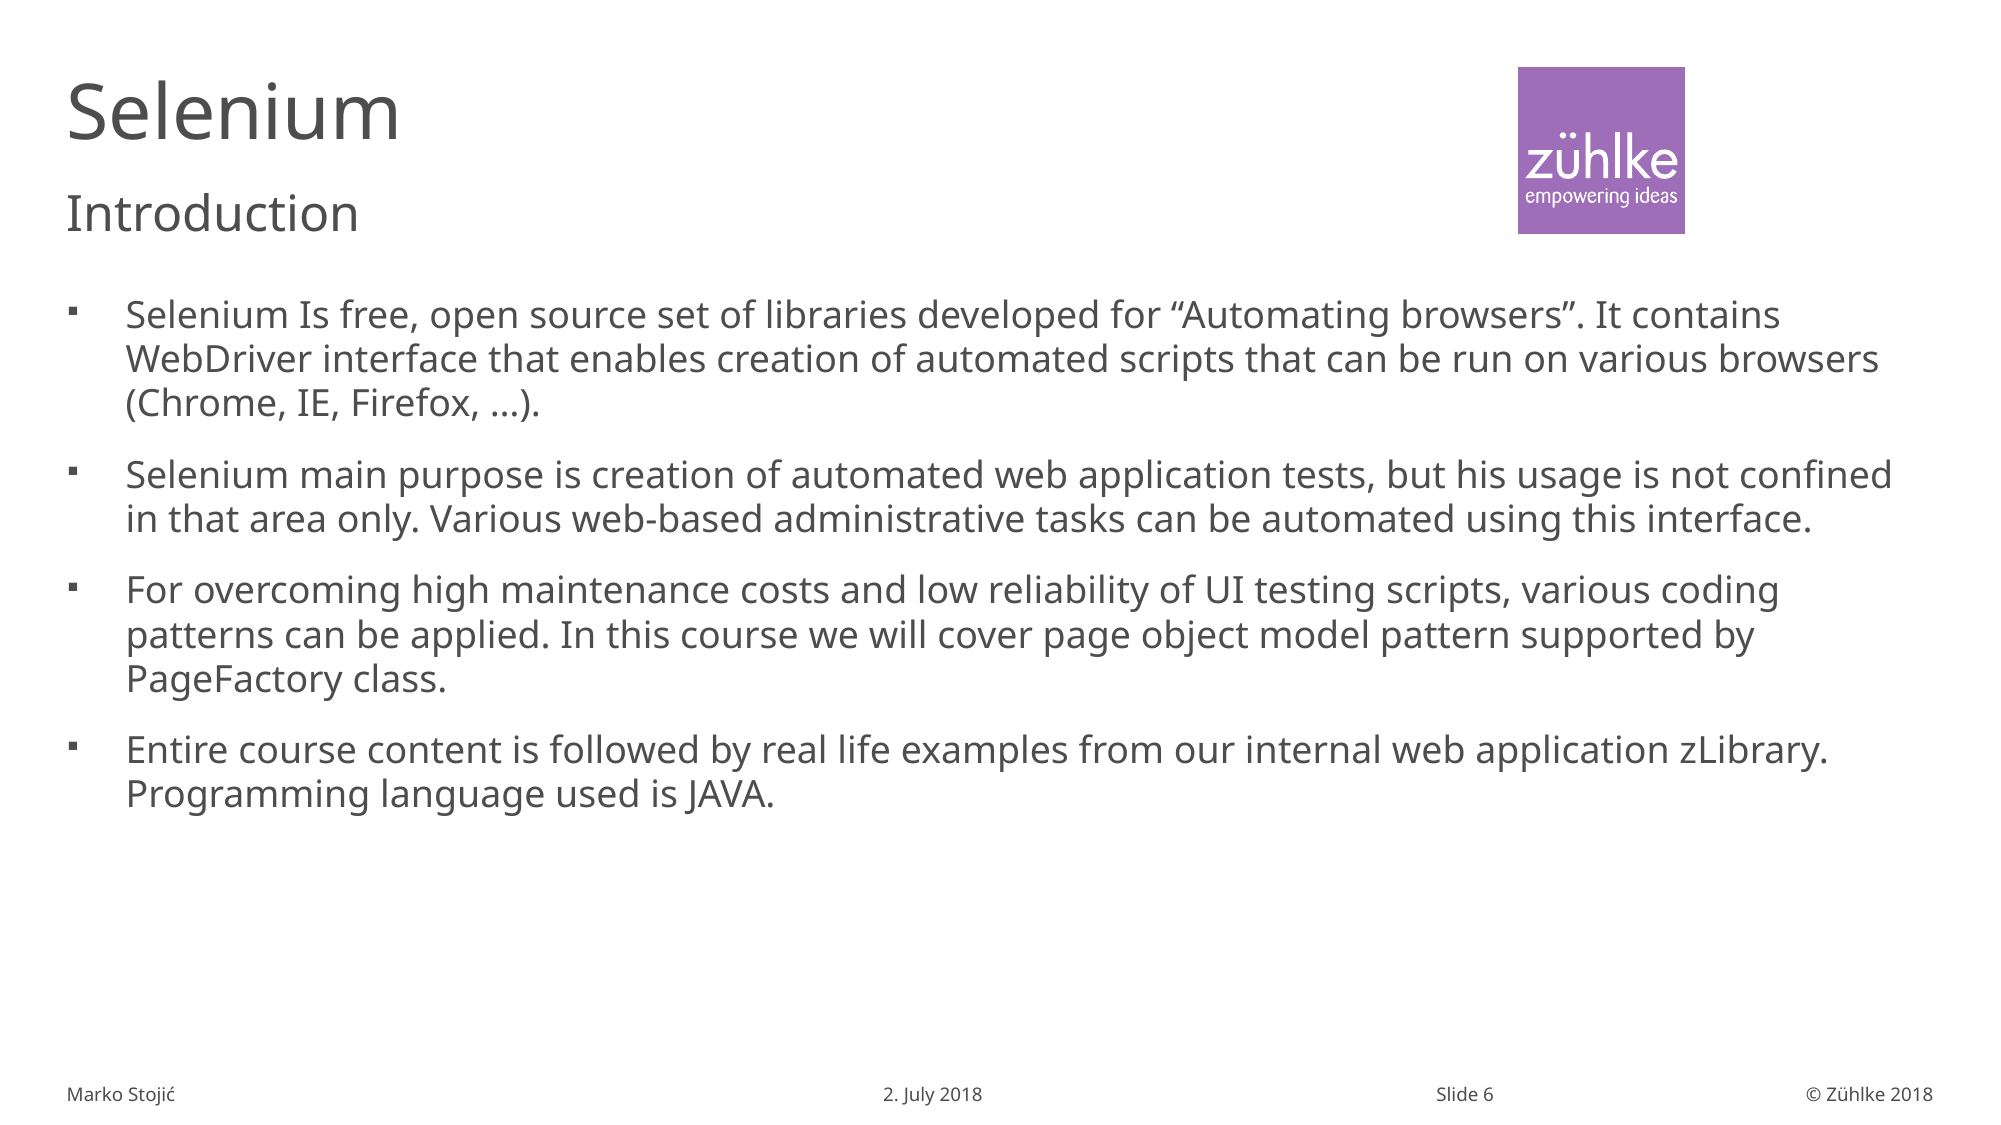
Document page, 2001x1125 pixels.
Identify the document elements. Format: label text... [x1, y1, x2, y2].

title Selenium [66, 66, 1346, 177]
list Selenium Is free, open source set of libraries developed for “Automating browsers”. It contains WebDriver interface that enables creation of automated scripts that can be run on various browsers (Chrome, IE, Firefox, …). Selenium main purpose is creation of automated web application tests, but his usage is not confined in that area only. Various web-based administrative tasks can be automated using this interface. For overcoming high maintenance costs and low reliability of UI testing scripts, various coding patterns can be applied. In this course we will cover page object model pattern supported by PageFactory class. Entire course content is followed by real life examples from our internal web application zLibrary. Programming language used is JAVA. [66, 293, 1934, 1059]
list Introduction [66, 184, 1346, 245]
